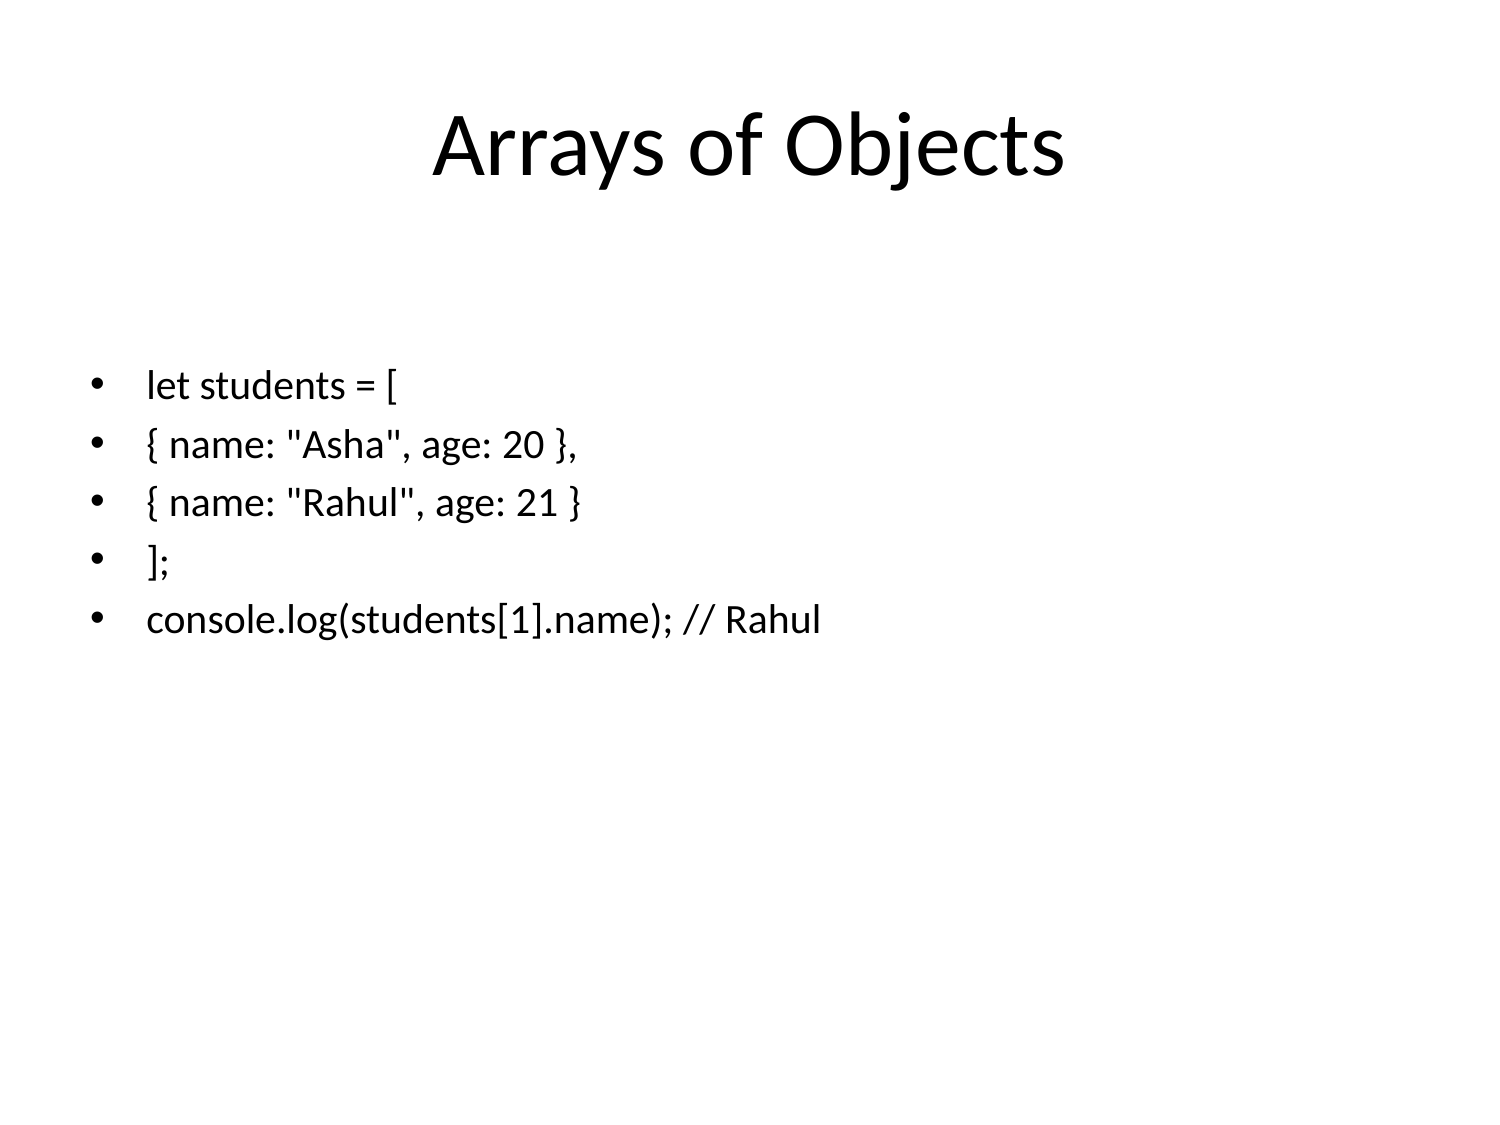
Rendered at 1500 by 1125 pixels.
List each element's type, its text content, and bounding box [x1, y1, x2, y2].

list let students = [ { name: "Asha", age: 20 }, { name: "Rahul", age: 21 } ]; console.log(students[1].name); // Rahul [75, 262, 1425, 1005]
title Arrays of Objects [75, 45, 1425, 233]
